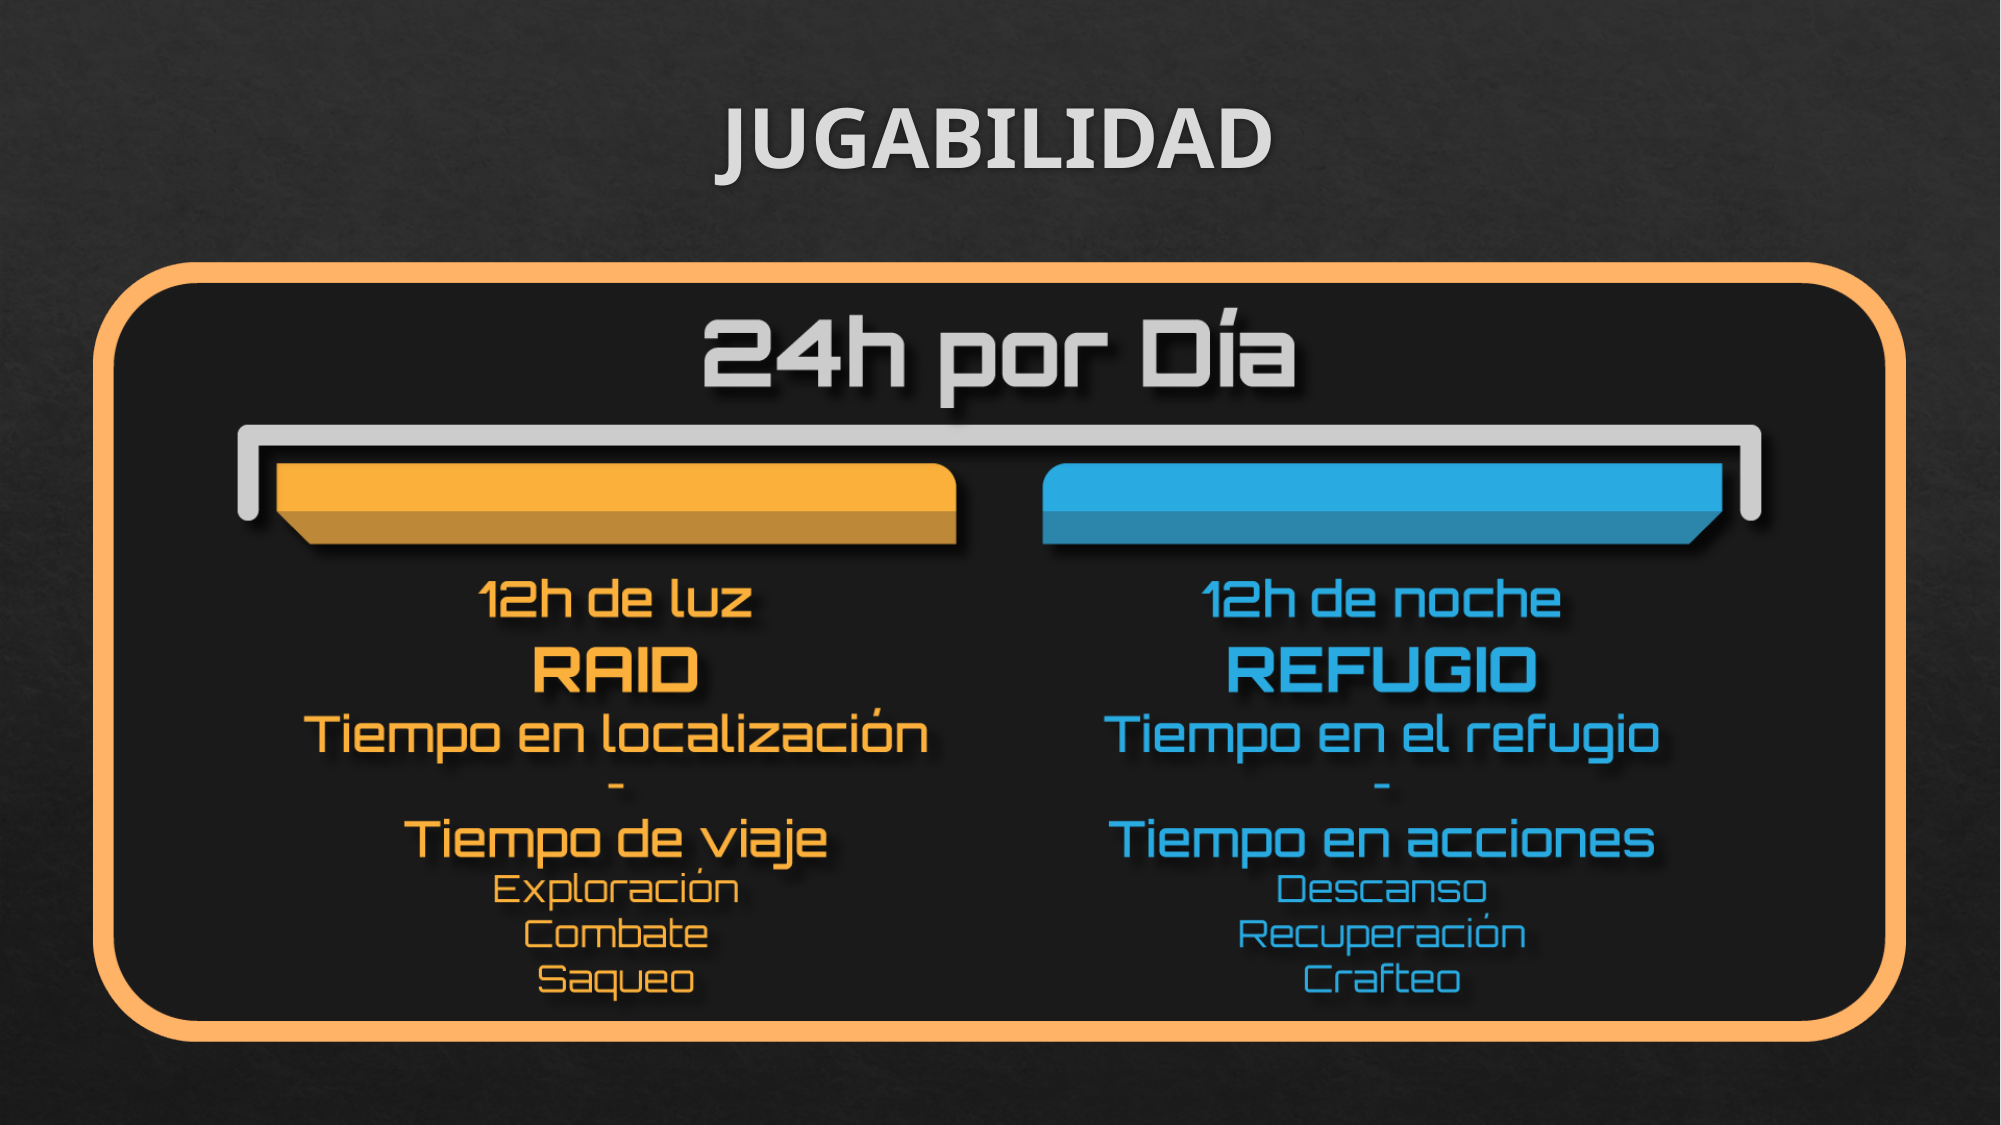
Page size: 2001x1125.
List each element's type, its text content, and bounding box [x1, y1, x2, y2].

title JUGABILIDAD [149, 55, 1849, 216]
picture [0, 0, 2001, 1125]
